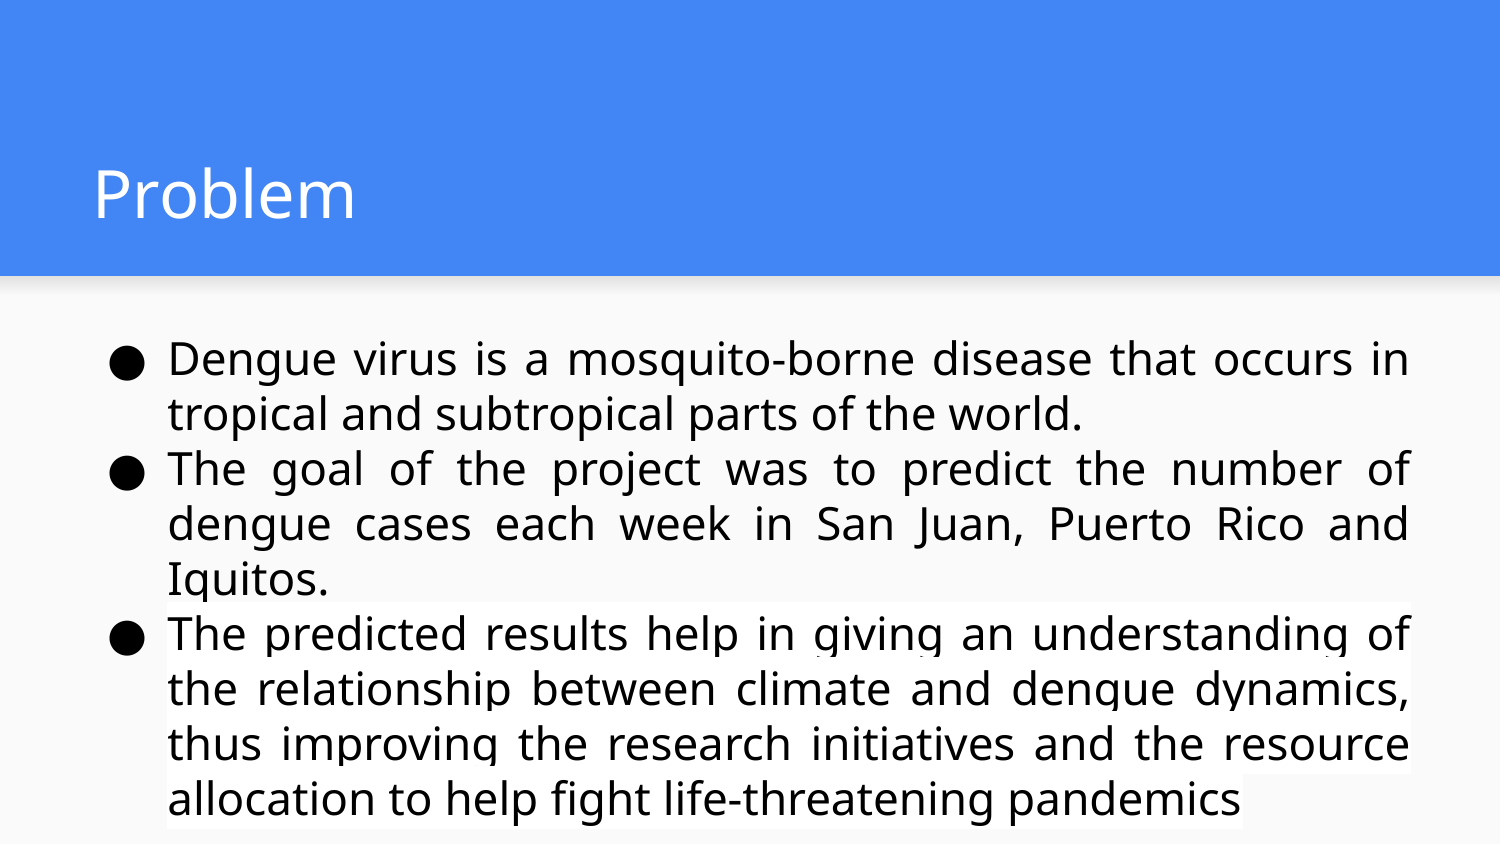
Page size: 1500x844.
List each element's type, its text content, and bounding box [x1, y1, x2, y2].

title Problem [77, 121, 1427, 248]
list Dengue virus is a mosquito-borne disease that occurs in tropical and subtropical parts of the world. The goal of the project was to predict the number of dengue cases each week in San Juan, Puerto Rico and Iquitos. The predicted results help in giving an understanding of the relationship between climate and dengue dynamics, thus improving the research initiatives and the resource allocation to help fight life-threatening pandemics [77, 314, 1427, 760]
